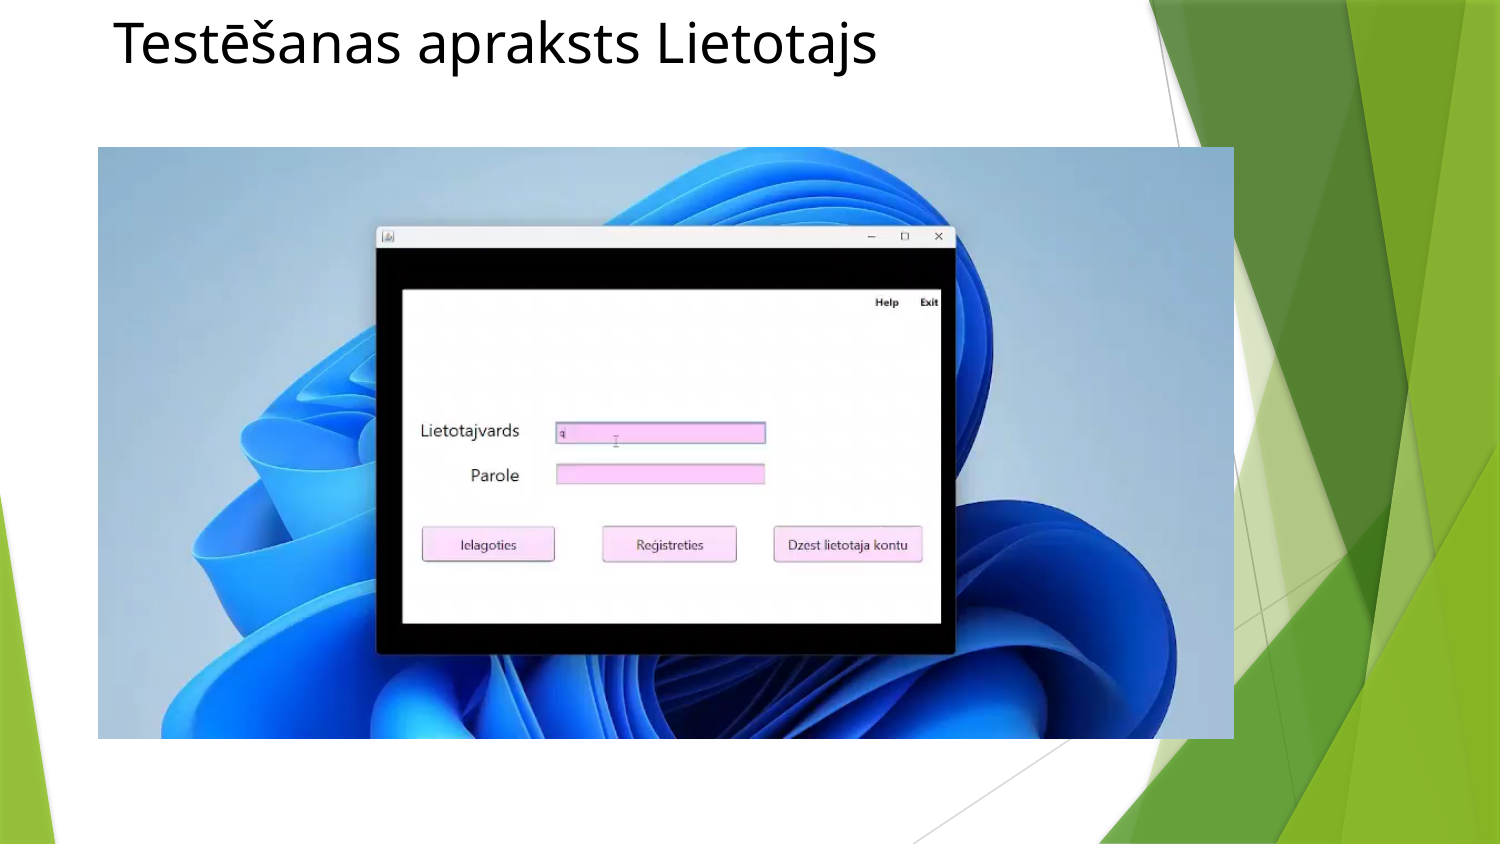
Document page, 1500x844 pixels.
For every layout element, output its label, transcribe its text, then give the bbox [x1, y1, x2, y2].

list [97, 145, 1235, 741]
title Testēšanas apraksts Lietotajs [98, 0, 1156, 101]
